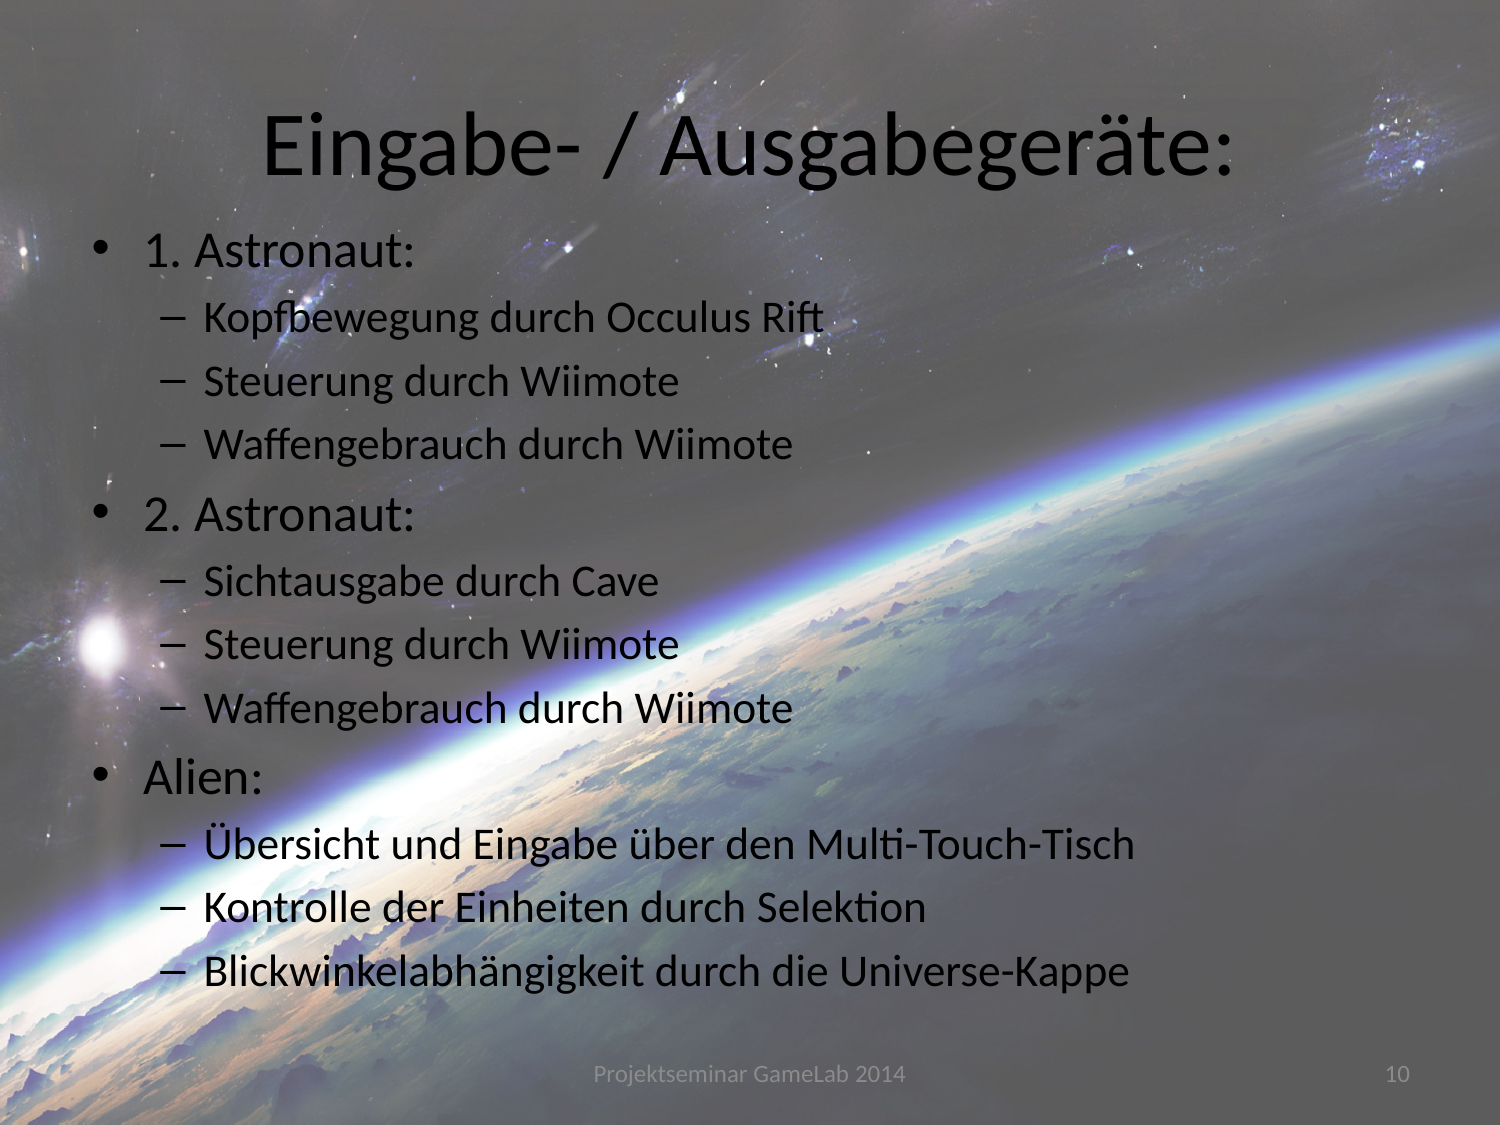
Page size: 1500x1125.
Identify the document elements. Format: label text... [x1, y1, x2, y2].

list 1. Astronaut: Kopfbewegung durch Occulus Rift Steuerung durch Wiimote Waffengebrauch durch Wiimote 2. Astronaut: Sichtausgabe durch Cave Steuerung durch Wiimote Waffengebrauch durch Wiimote Alien: Übersicht und Eingabe über den Multi-Touch-Tisch Kontrolle der Einheiten durch Selektion Blickwinkelabhängigkeit durch die Universe-Kappe [76, 208, 1424, 1005]
footer Projektseminar GameLab 2014 [512, 1042, 988, 1103]
title Eingabe- / Ausgabegeräte: [75, 45, 1425, 233]
slide_number 10 [1074, 1042, 1425, 1103]
